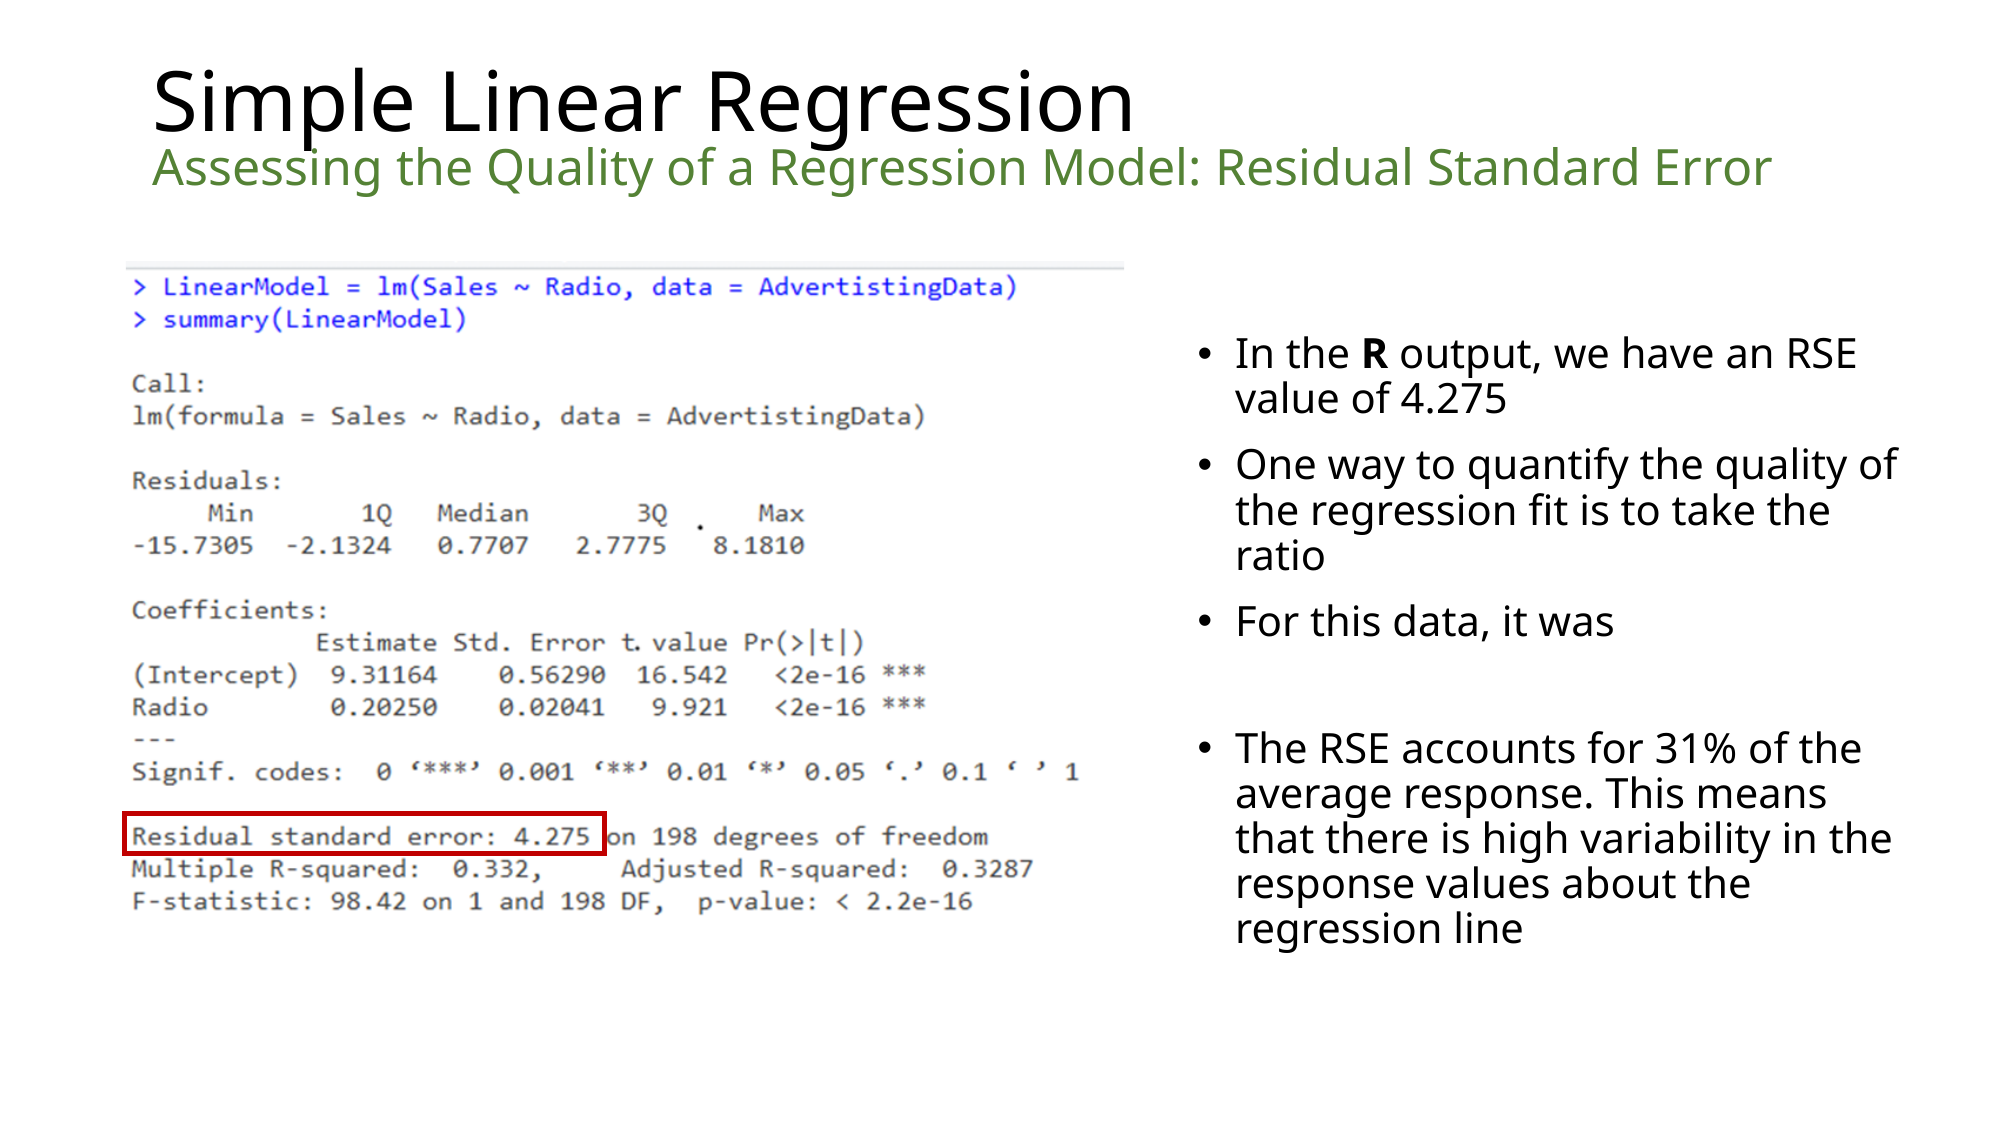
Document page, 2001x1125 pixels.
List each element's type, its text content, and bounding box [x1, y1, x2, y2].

picture [125, 261, 1125, 947]
text_box Simple Linear Regression Assessing the Quality of a Regression Model: Residual Standard Error [137, 42, 1863, 221]
